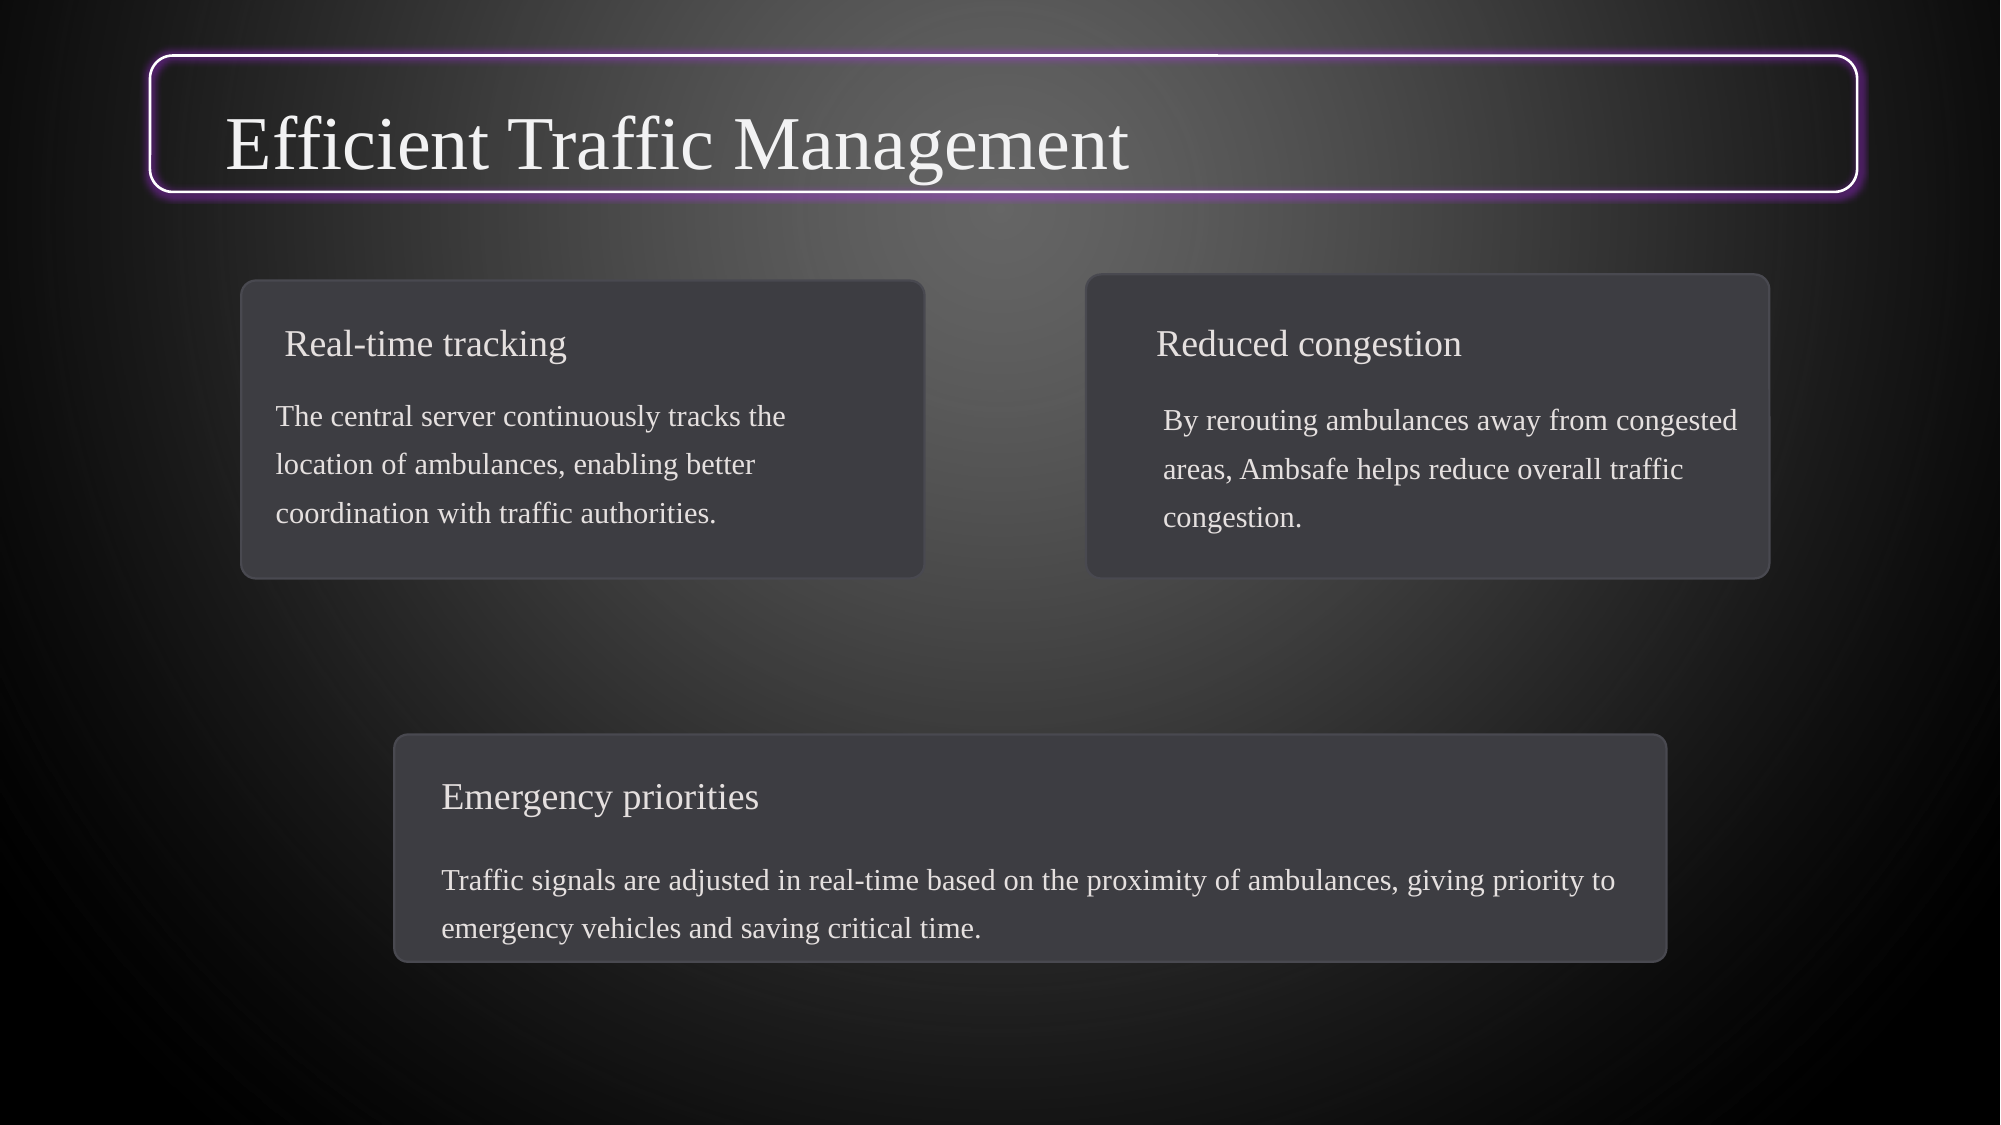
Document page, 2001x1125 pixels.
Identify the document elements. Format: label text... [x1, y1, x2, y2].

text_box Traffic signals are adjusted in real-time based on the proximity of ambulances, giving priority to emergency vehicles and saving critical time. [426, 840, 1635, 938]
text_box The central server continuously tracks the location of ambulances, enabling better coordination with traffic authorities. [260, 376, 905, 522]
text_box [1086, 274, 1770, 579]
text_box [241, 280, 925, 579]
text_box Reduced congestion [1141, 309, 1535, 357]
text_box [148, 54, 1859, 194]
picture [0, 0, 2000, 1125]
text_box Emergency priorities [426, 762, 811, 823]
text_box [394, 734, 1667, 962]
text_box Real-time tracking [269, 309, 619, 357]
text_box By rerouting ambulances away from congested areas, Ambsafe helps reduce overall traffic congestion. [1148, 380, 1759, 527]
